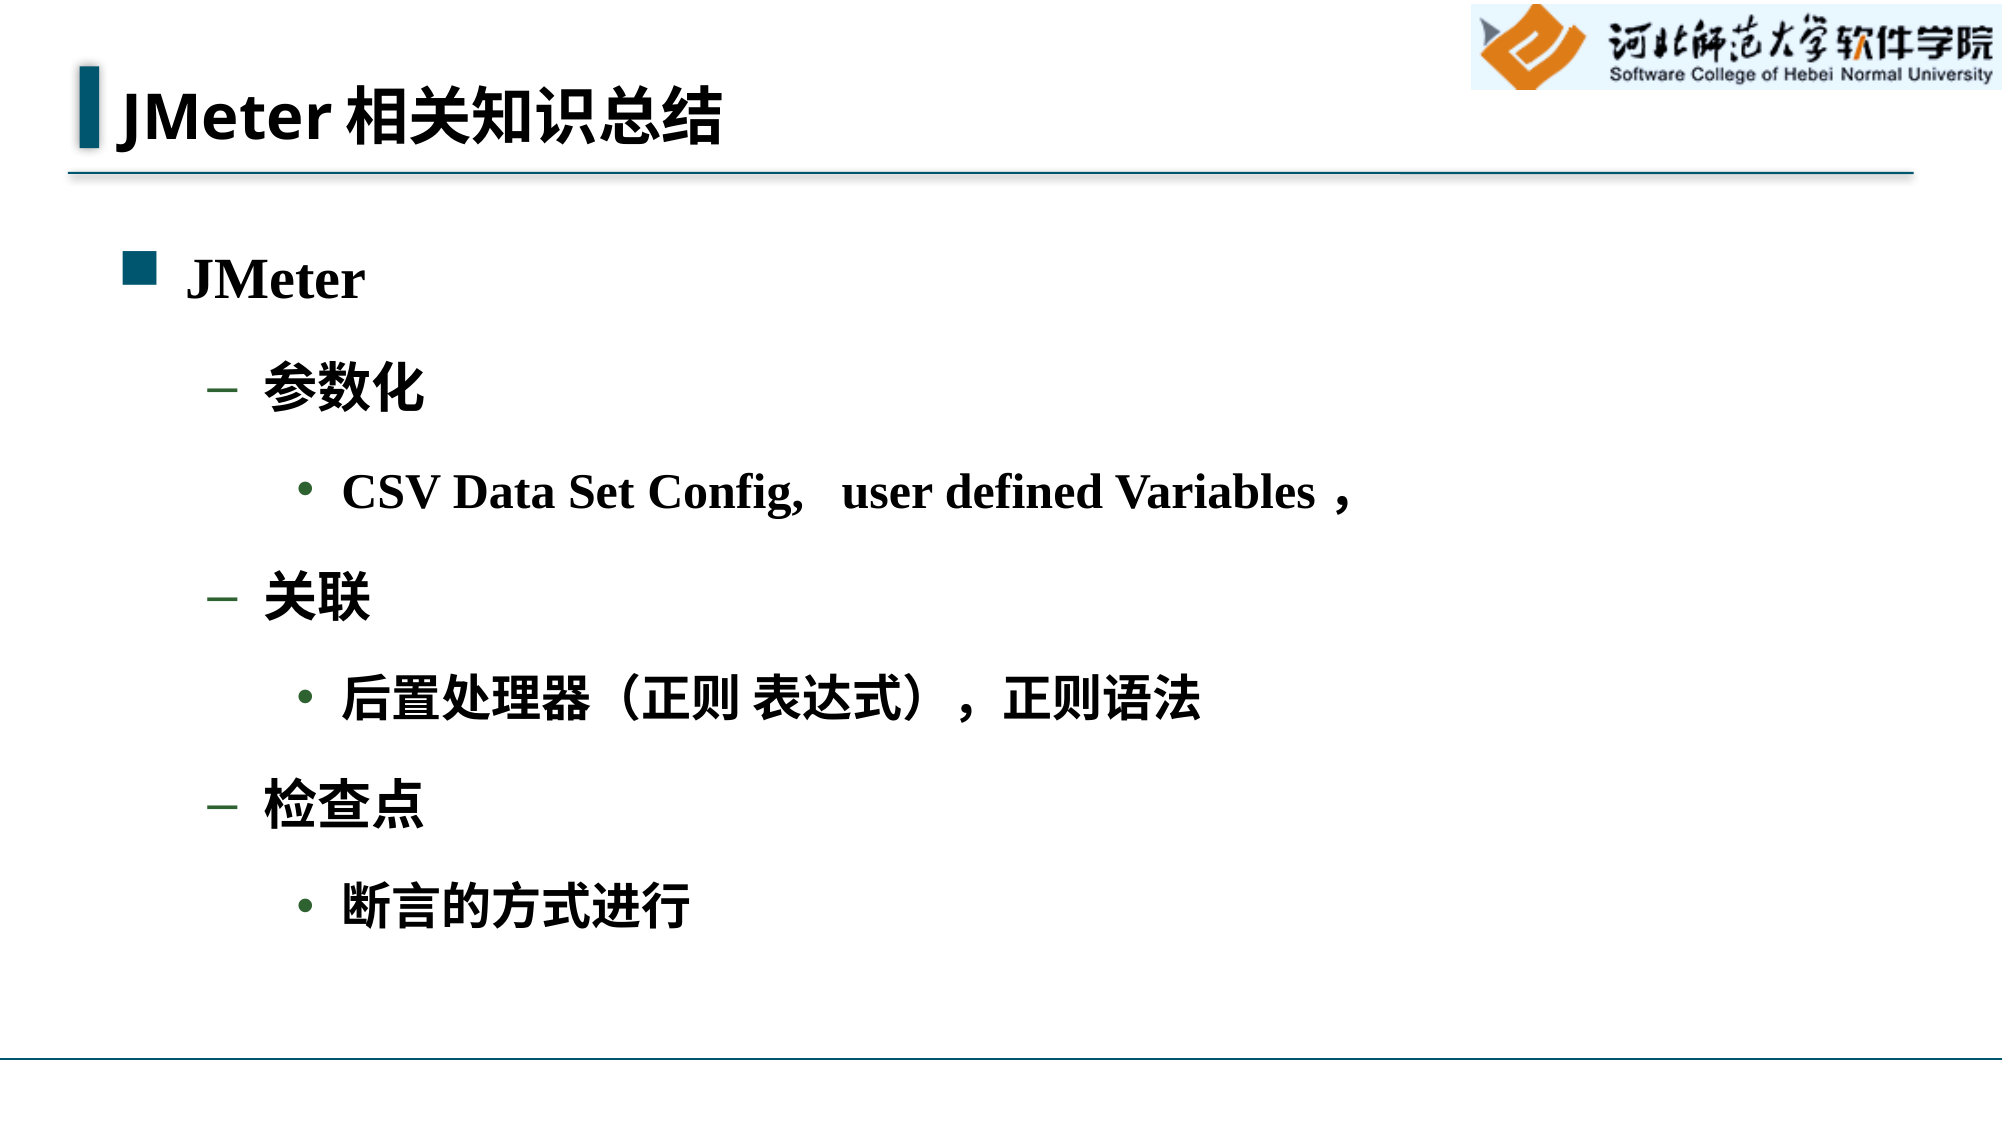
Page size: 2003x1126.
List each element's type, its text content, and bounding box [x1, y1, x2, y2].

list JMeter 参数化 CSV Data Set Config, user defined Variables， 关联 后置处理器（正则 表达式），正则语法 检查点 断言的方式进行 [99, 196, 1903, 1024]
title JMeter相关知识总结 [103, 66, 1462, 162]
picture [1471, 4, 2002, 90]
